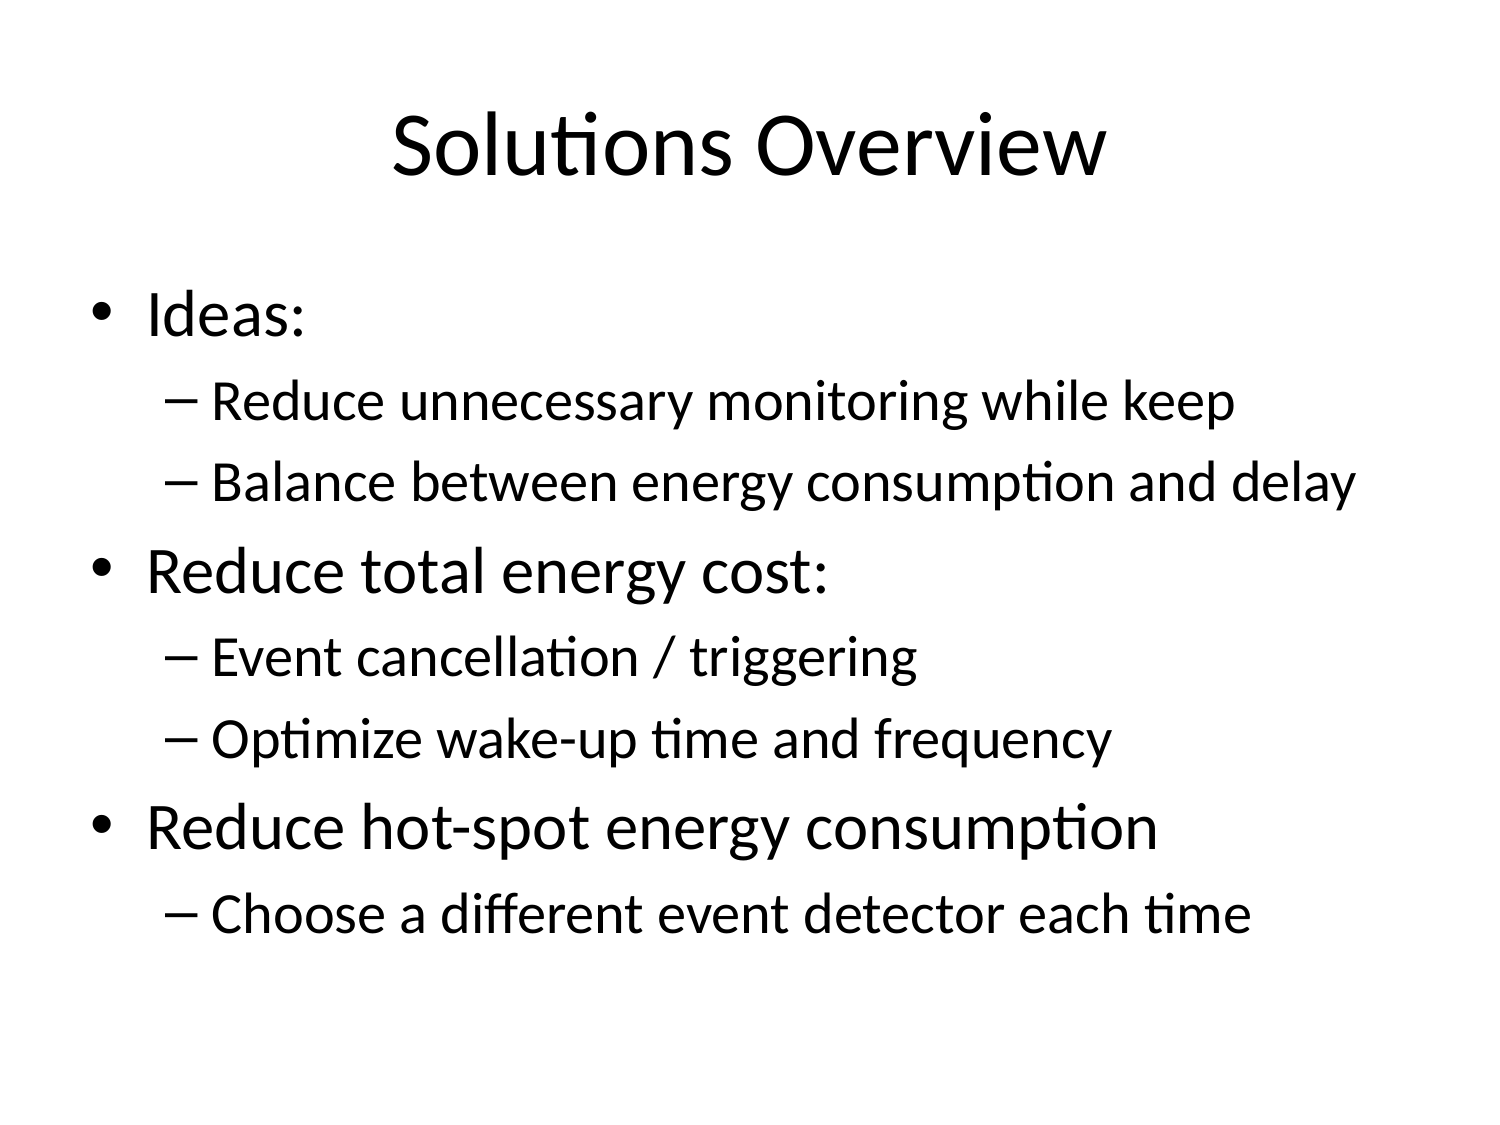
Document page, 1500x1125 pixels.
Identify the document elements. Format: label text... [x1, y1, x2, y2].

title Solutions Overview [75, 45, 1425, 233]
list Ideas: Reduce unnecessary monitoring while keep Balance between energy consumption and delay Reduce total energy cost: Event cancellation / triggering Optimize wake-up time and frequency Reduce hot-spot energy consumption Choose a different event detector each time [75, 262, 1425, 1005]
